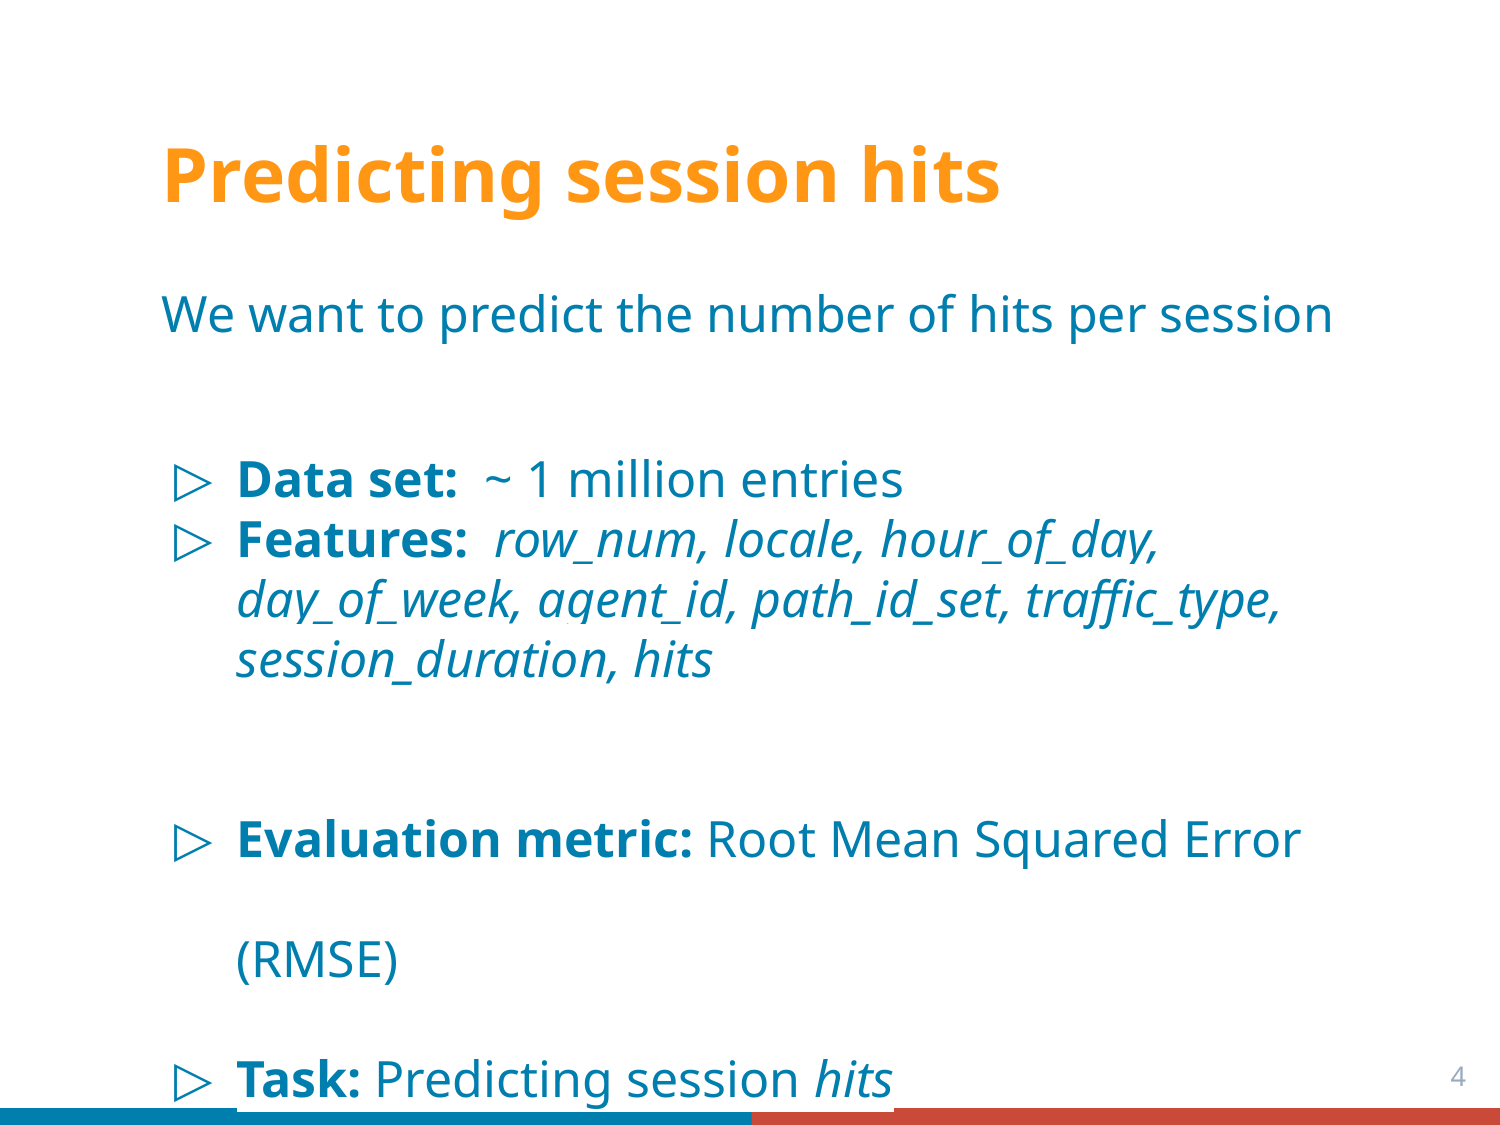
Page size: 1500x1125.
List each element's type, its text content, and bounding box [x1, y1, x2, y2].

title Predicting session hits [146, 45, 1207, 233]
slide_number ‹#› [1391, 1043, 1482, 1113]
list We want to predict the number of hits per session Data set: ~ 1 million entries Features: row_num, locale, hour_of_day, day_of_week, agent_id, path_id_set, traffic_type, session_duration, hits Evaluation metric: Root Mean Squared Error (RMSE) Task: Predicting session hits [146, 267, 1449, 1044]
